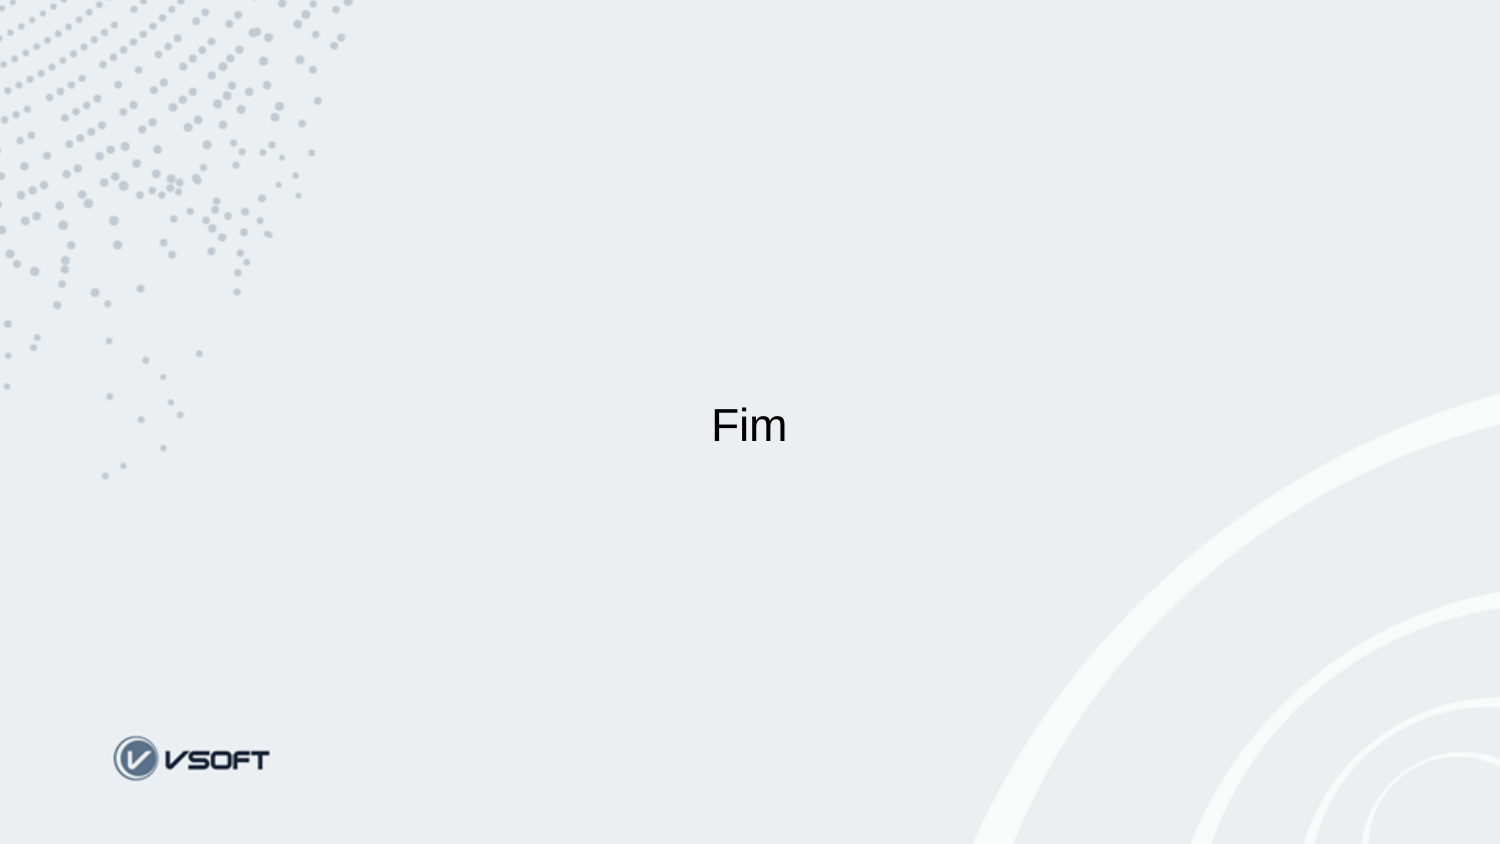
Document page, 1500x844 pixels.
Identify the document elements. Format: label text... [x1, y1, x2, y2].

picture [0, 0, 1500, 844]
list Fim [51, 376, 1449, 467]
